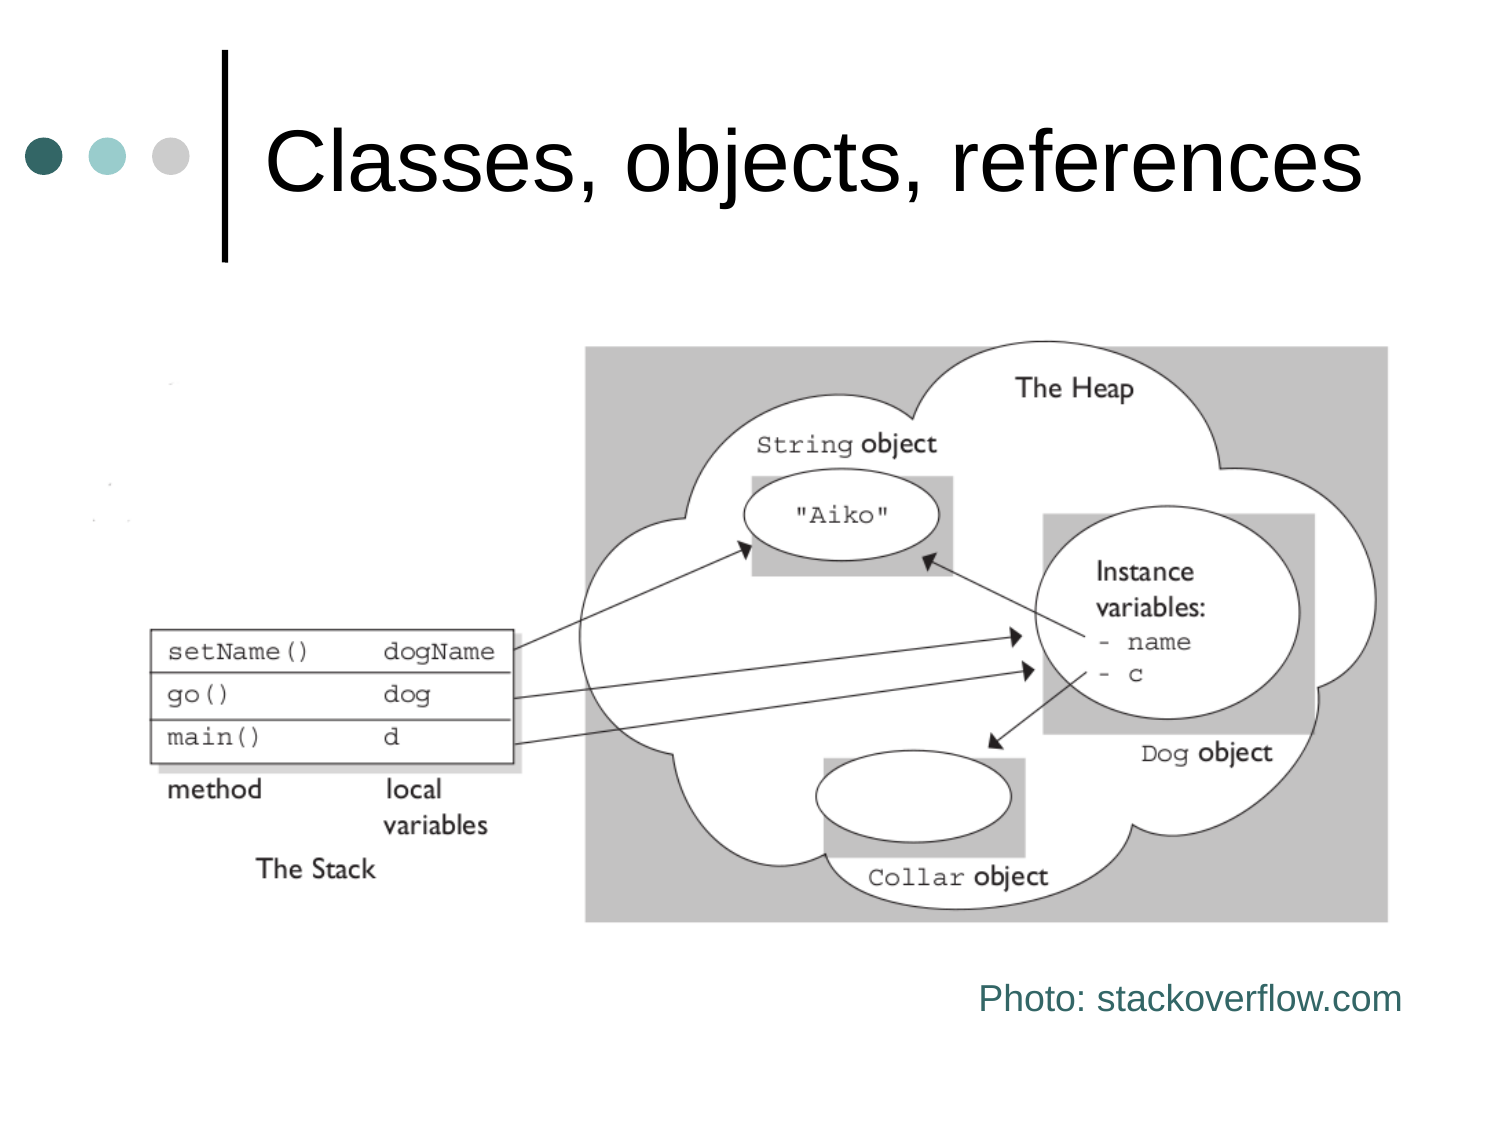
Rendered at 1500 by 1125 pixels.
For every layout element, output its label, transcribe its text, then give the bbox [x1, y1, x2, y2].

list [12, 279, 1421, 968]
text_box Photo: stackoverflow.com [963, 968, 1418, 1027]
title Classes, objects, references [249, 31, 1400, 279]
